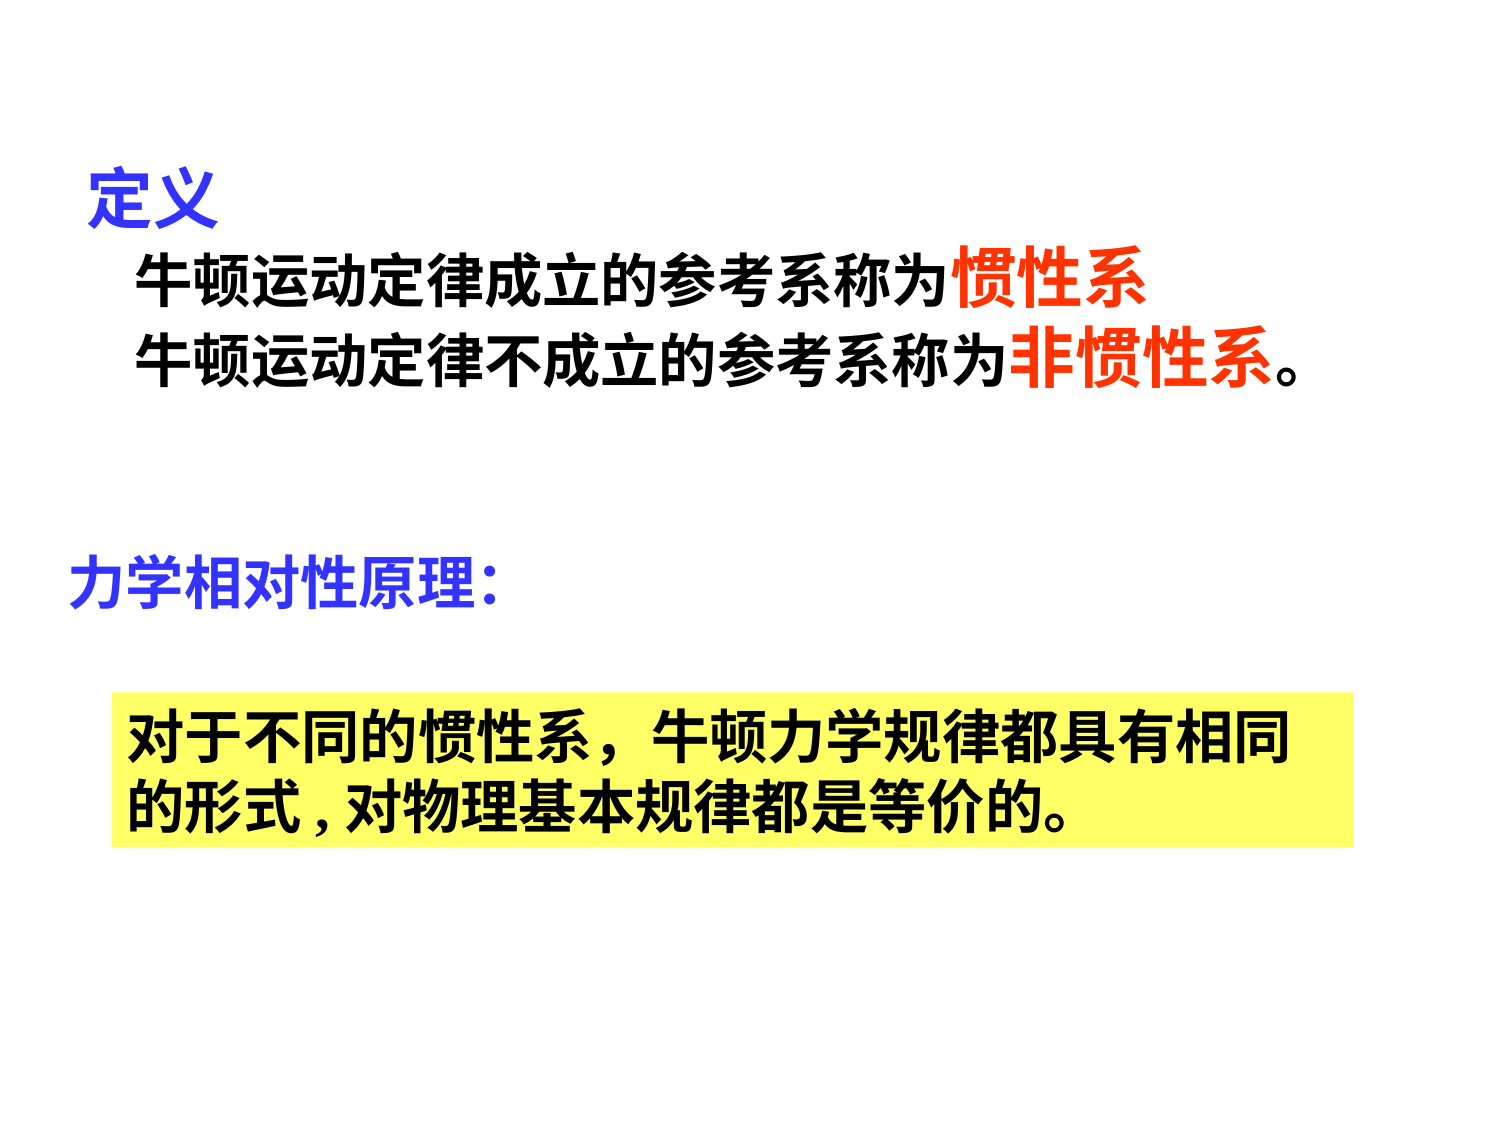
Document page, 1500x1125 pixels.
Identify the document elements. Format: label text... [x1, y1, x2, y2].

text_box 对于不同的惯性系，牛顿力学规律都具有相同的形式,对物理基本规律都是等价的。 [112, 692, 1354, 848]
text_box 力学相对性原理： [52, 538, 803, 624]
text_box 定义 牛顿运动定律成立的参考系称为惯性系 牛顿运动定律不成立的参考系称为非惯性系。 [45, 148, 1349, 404]
